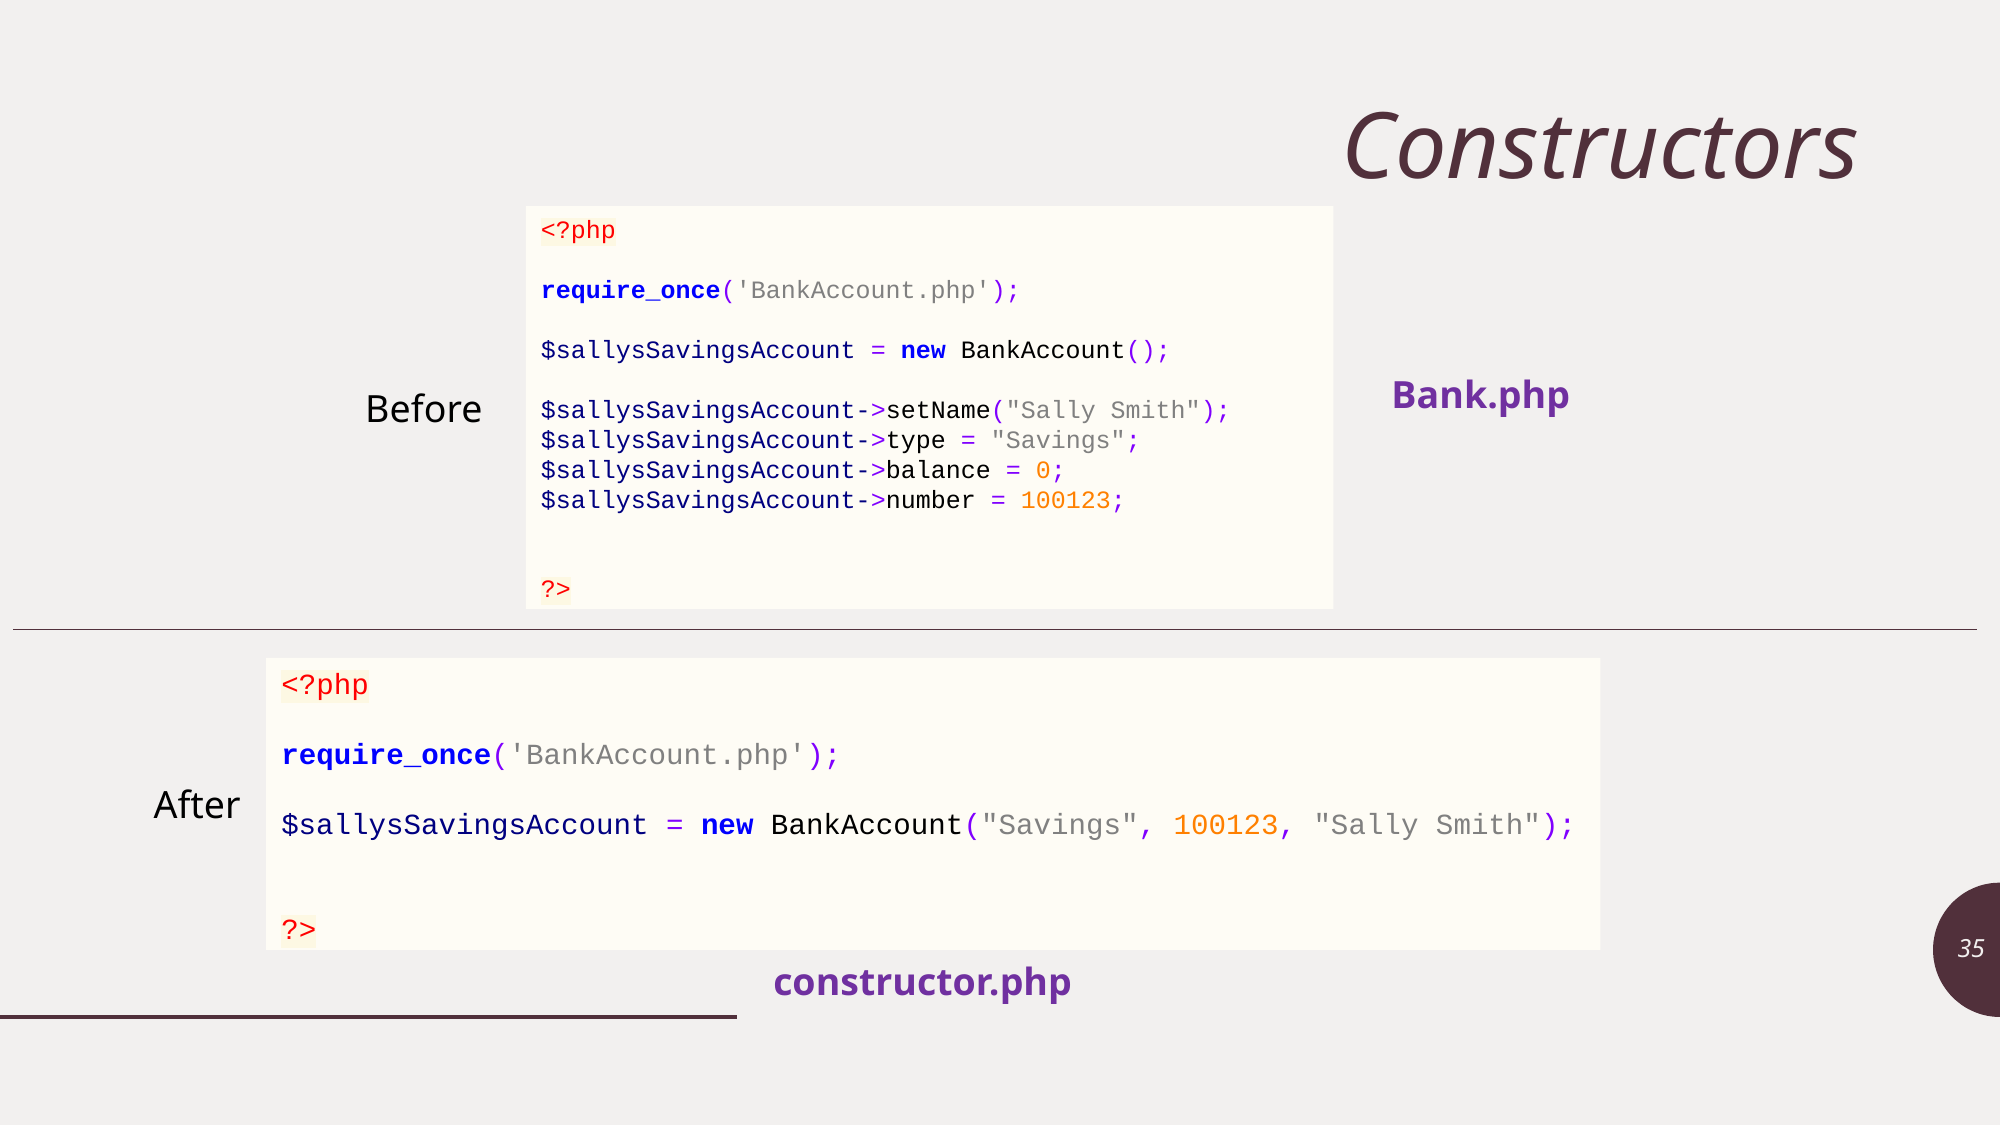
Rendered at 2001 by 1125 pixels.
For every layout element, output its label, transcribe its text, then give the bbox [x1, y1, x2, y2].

text_box <?php require_once('BankAccount.php'); $sallysSavingsAccount = new BankAccount(); $sallysSavingsAccount->setName("Sally Smith"); $sallysSavingsAccount->type = "Savings"; $sallysSavingsAccount->balance = 0; $sallysSavingsAccount->number = 100123; ?> [525, 206, 1334, 609]
text_box Before [350, 377, 505, 437]
text_box After [138, 773, 267, 834]
title Constructors [125, 91, 1875, 207]
text_box <?php require_once('BankAccount.php'); $sallysSavingsAccount = new BankAccount("Savings", 100123, "Sally Smith"); ?> [266, 657, 1601, 950]
slide_number 35 [1933, 919, 2000, 980]
text_box Bank.php [1376, 363, 1586, 424]
text_box constructor.php [758, 950, 1088, 1011]
